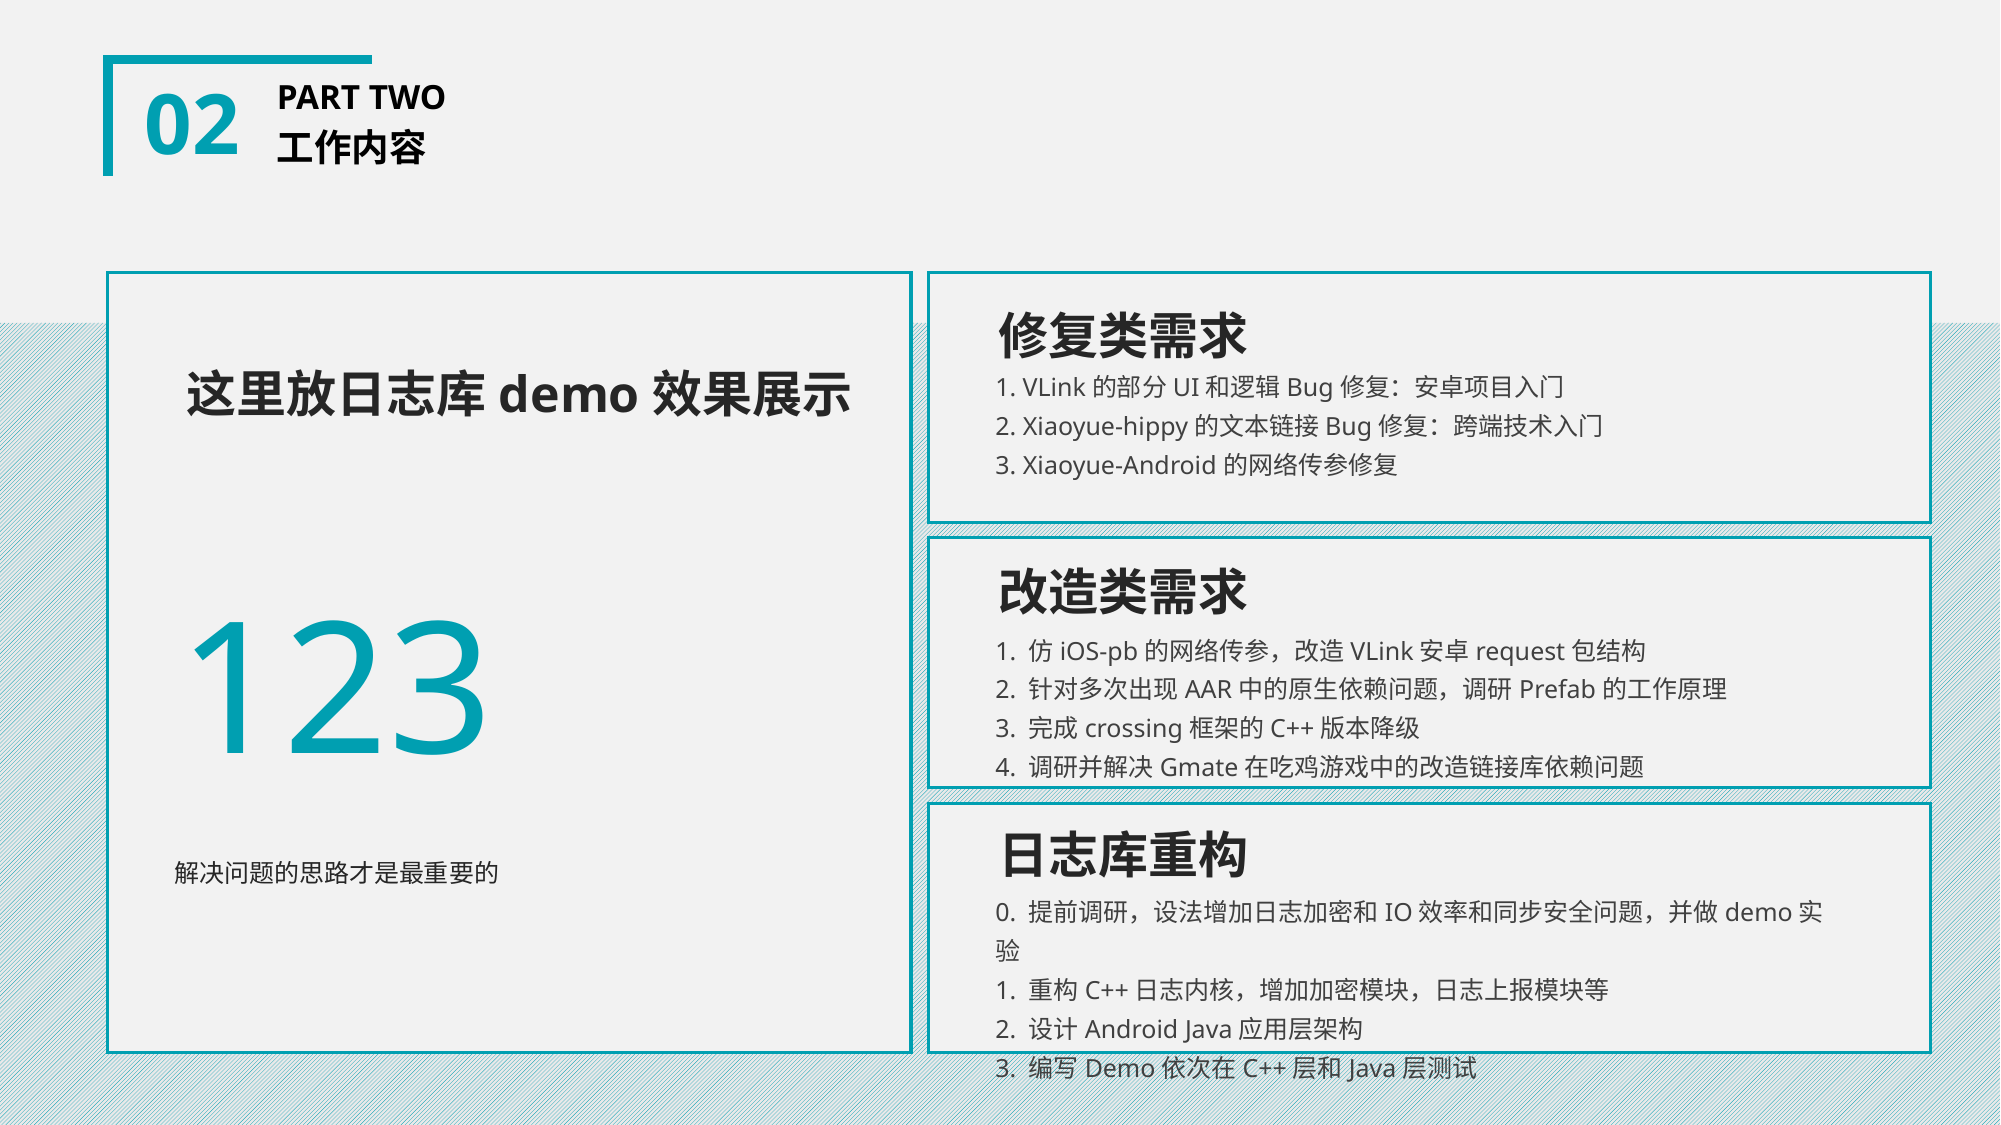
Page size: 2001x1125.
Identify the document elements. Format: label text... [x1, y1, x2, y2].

text_box [928, 537, 1931, 788]
text_box [928, 272, 1931, 523]
list 02 [123, 73, 262, 183]
text_box 123 [163, 562, 912, 798]
list 工作内容 [262, 116, 663, 183]
text_box 改造类需求 [983, 552, 1264, 618]
text_box 这里放日志库demo效果展示 [172, 355, 867, 430]
text_box 1. VLink的部分UI和逻辑Bug修复：安卓项目入门 2. Xiaoyue-hippy的文本链接Bug修复：跨端技术入门 3. Xiaoyue-Android的网络传参修复 [980, 355, 1856, 487]
text_box 0. 提前调研，设法增加日志加密和IO效率和同步安全问题，并做demo实验 1. 重构C++日志内核，增加加密模块，日志上报模块等 2. 设计Android Java应用层架构 3. 编写Demo依次在C++层和Java层测试 [980, 880, 1856, 1090]
text_box 1. 仿iOS-pb的网络传参，改造VLink安卓request包结构 2. 针对多次出现AAR中的原生依赖问题，调研Prefab的工作原理 3. 完成crossing框架的C++版本降级 4. 调研并解决Gmate在吃鸡游戏中的改造链接库依赖问题 [980, 618, 1856, 789]
text_box 日志库重构 [983, 815, 1264, 880]
text_box 解决问题的思路才是最重要的 [159, 841, 844, 895]
text_box [107, 272, 911, 1053]
list PART TWO [262, 73, 663, 116]
text_box [928, 803, 1931, 1053]
text_box 修复类需求 [983, 296, 1264, 355]
